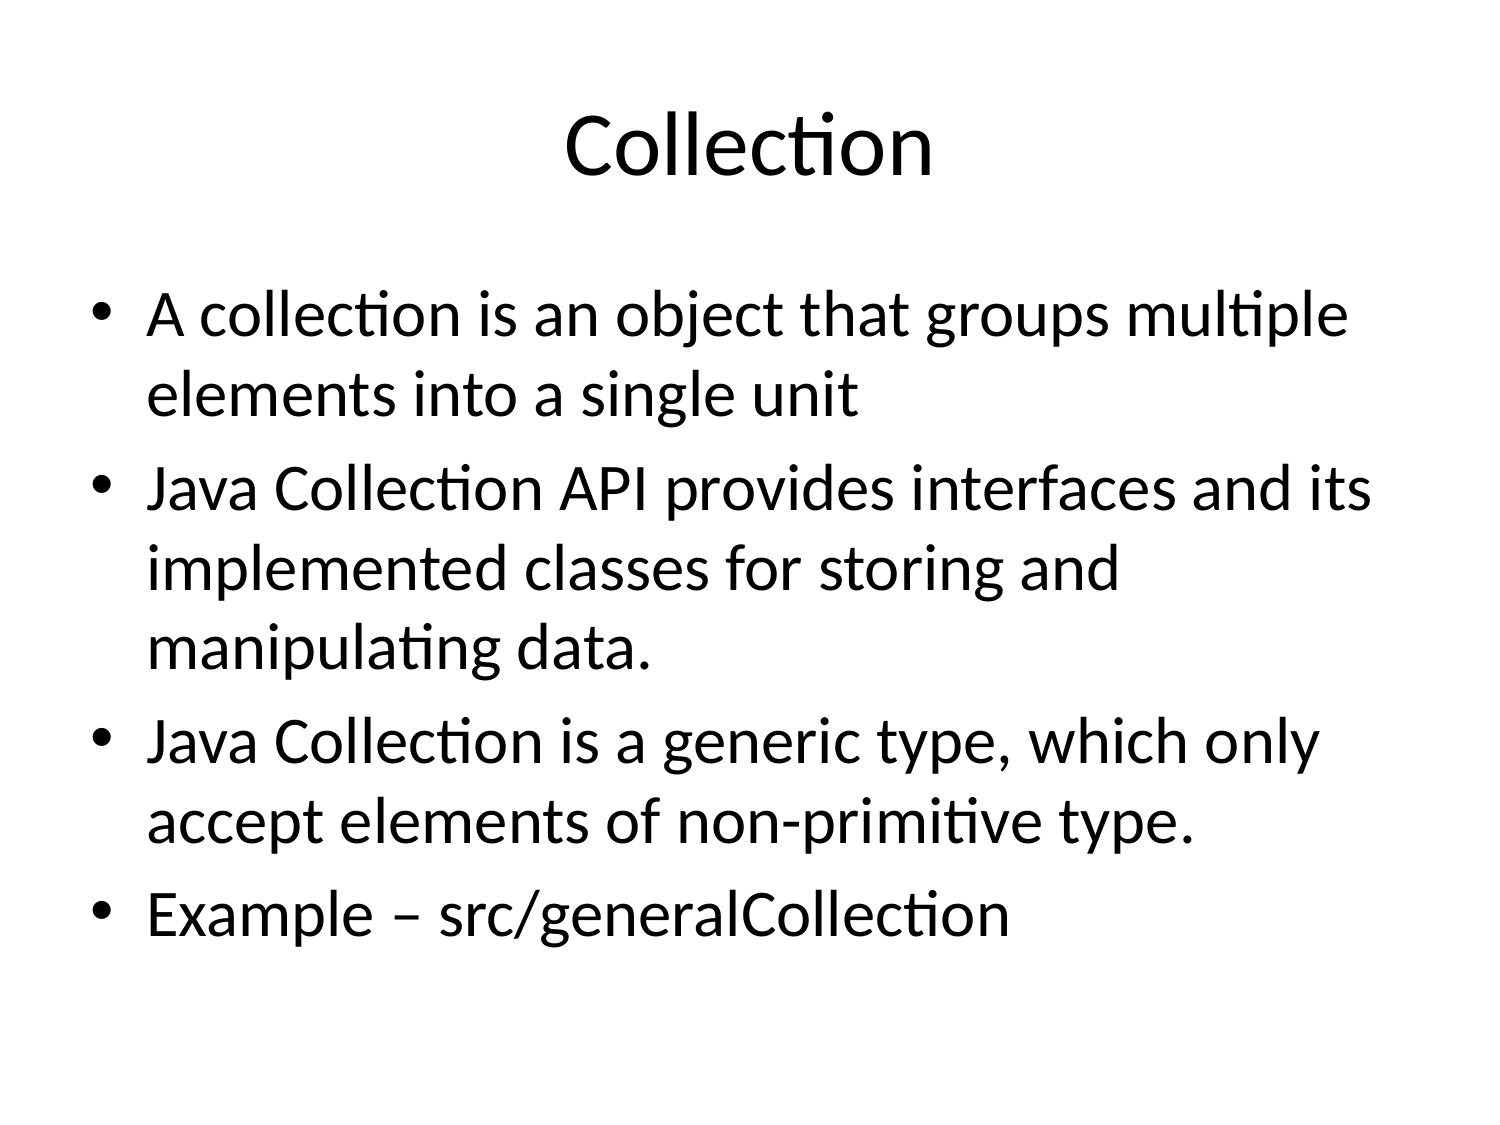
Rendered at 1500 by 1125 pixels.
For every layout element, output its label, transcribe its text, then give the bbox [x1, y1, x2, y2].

list A collection is an object that groups multiple elements into a single unit Java Collection API provides interfaces and its implemented classes for storing and manipulating data. Java Collection is a generic type, which only accept elements of non-primitive type. Example – src/generalCollection [75, 262, 1425, 1005]
title Collection [75, 45, 1425, 233]
